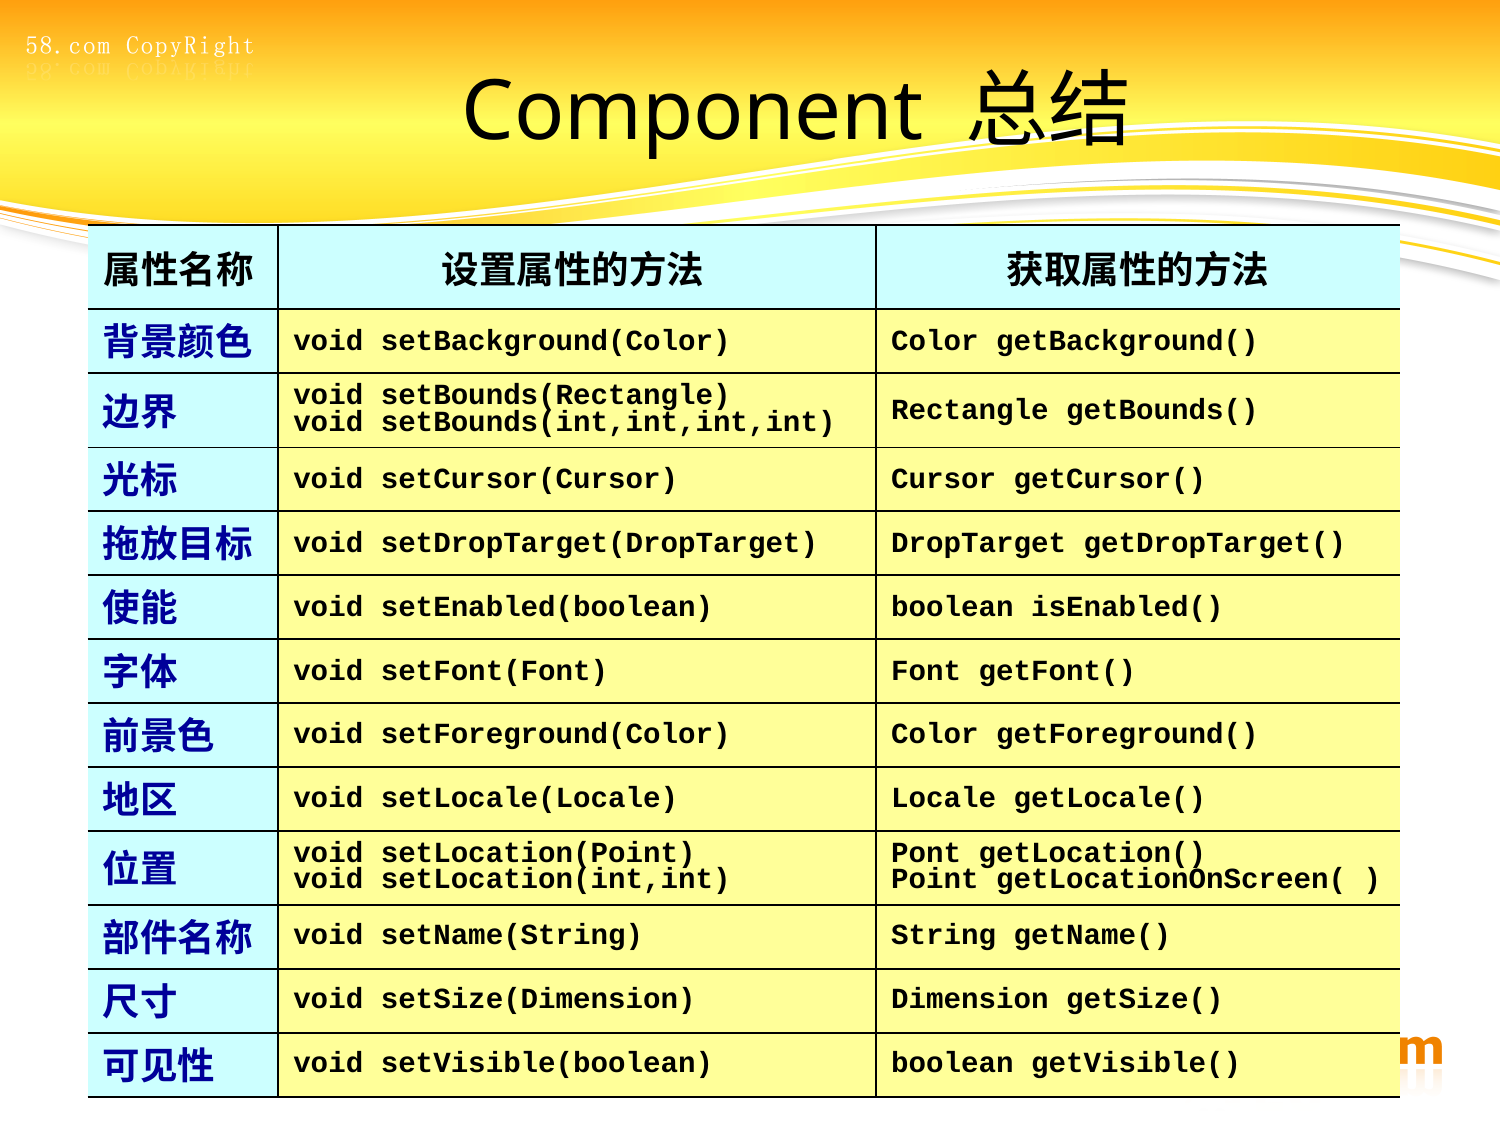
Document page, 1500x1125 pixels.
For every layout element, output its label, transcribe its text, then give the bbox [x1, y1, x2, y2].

table_cell void setSize(Dimension) [279, 970, 875, 1032]
table_cell Locale getLocale() [877, 768, 1400, 830]
table_cell void setBackground(Color) [279, 310, 875, 372]
table_header 属性名称 [88, 226, 277, 308]
table_cell void setLocation(Point) void setLocation(int,int) [279, 832, 875, 904]
table_cell void setVisible(boolean) [279, 1034, 875, 1096]
table_cell DropTarget getDropTarget() [877, 512, 1400, 574]
table_cell Color getForeground() [877, 704, 1400, 766]
table_cell boolean getVisible() [877, 1034, 1400, 1096]
table_cell 部件名称 [88, 906, 277, 968]
table_cell 使能 [88, 576, 277, 638]
table_cell Pont getLocation() Point getLocationOnScreen( ) [877, 832, 1400, 904]
table_cell 可见性 [88, 1034, 277, 1096]
table_cell Color getBackground() [877, 310, 1400, 372]
table_cell 光标 [88, 448, 277, 510]
title Component 总结 [159, 12, 1435, 201]
table_cell void setForeground(Color) [279, 704, 875, 766]
table_header 设置属性的方法 [279, 226, 875, 308]
table_cell boolean isEnabled() [877, 576, 1400, 638]
table_cell Cursor getCursor() [877, 448, 1400, 510]
table_cell 位置 [88, 832, 277, 904]
table_header 获取属性的方法 [877, 226, 1400, 308]
table_cell 地区 [88, 768, 277, 830]
table_cell void setBounds(Rectangle) void setBounds(int,int,int,int) [279, 374, 875, 447]
table_cell 背景颜色 [88, 310, 277, 372]
table_cell void setEnabled(boolean) [279, 576, 875, 638]
table_cell void setDropTarget(DropTarget) [279, 512, 875, 574]
table_cell String getName() [877, 906, 1400, 968]
table_cell Dimension getSize() [877, 970, 1400, 1032]
table_cell void setCursor(Cursor) [279, 448, 875, 510]
table_cell Rectangle getBounds() [877, 374, 1400, 447]
table_cell void setFont(Font) [279, 640, 875, 702]
table_cell 拖放目标 [88, 512, 277, 574]
table_cell 前景色 [88, 704, 277, 766]
table_cell 边界 [88, 374, 277, 447]
picture [0, 0, 1500, 1125]
table_cell void setLocale(Locale) [279, 768, 875, 830]
table_cell 字体 [88, 640, 277, 702]
table_cell void setName(String) [279, 906, 875, 968]
table_cell Font getFont() [877, 640, 1400, 702]
table_cell 尺寸 [88, 970, 277, 1032]
